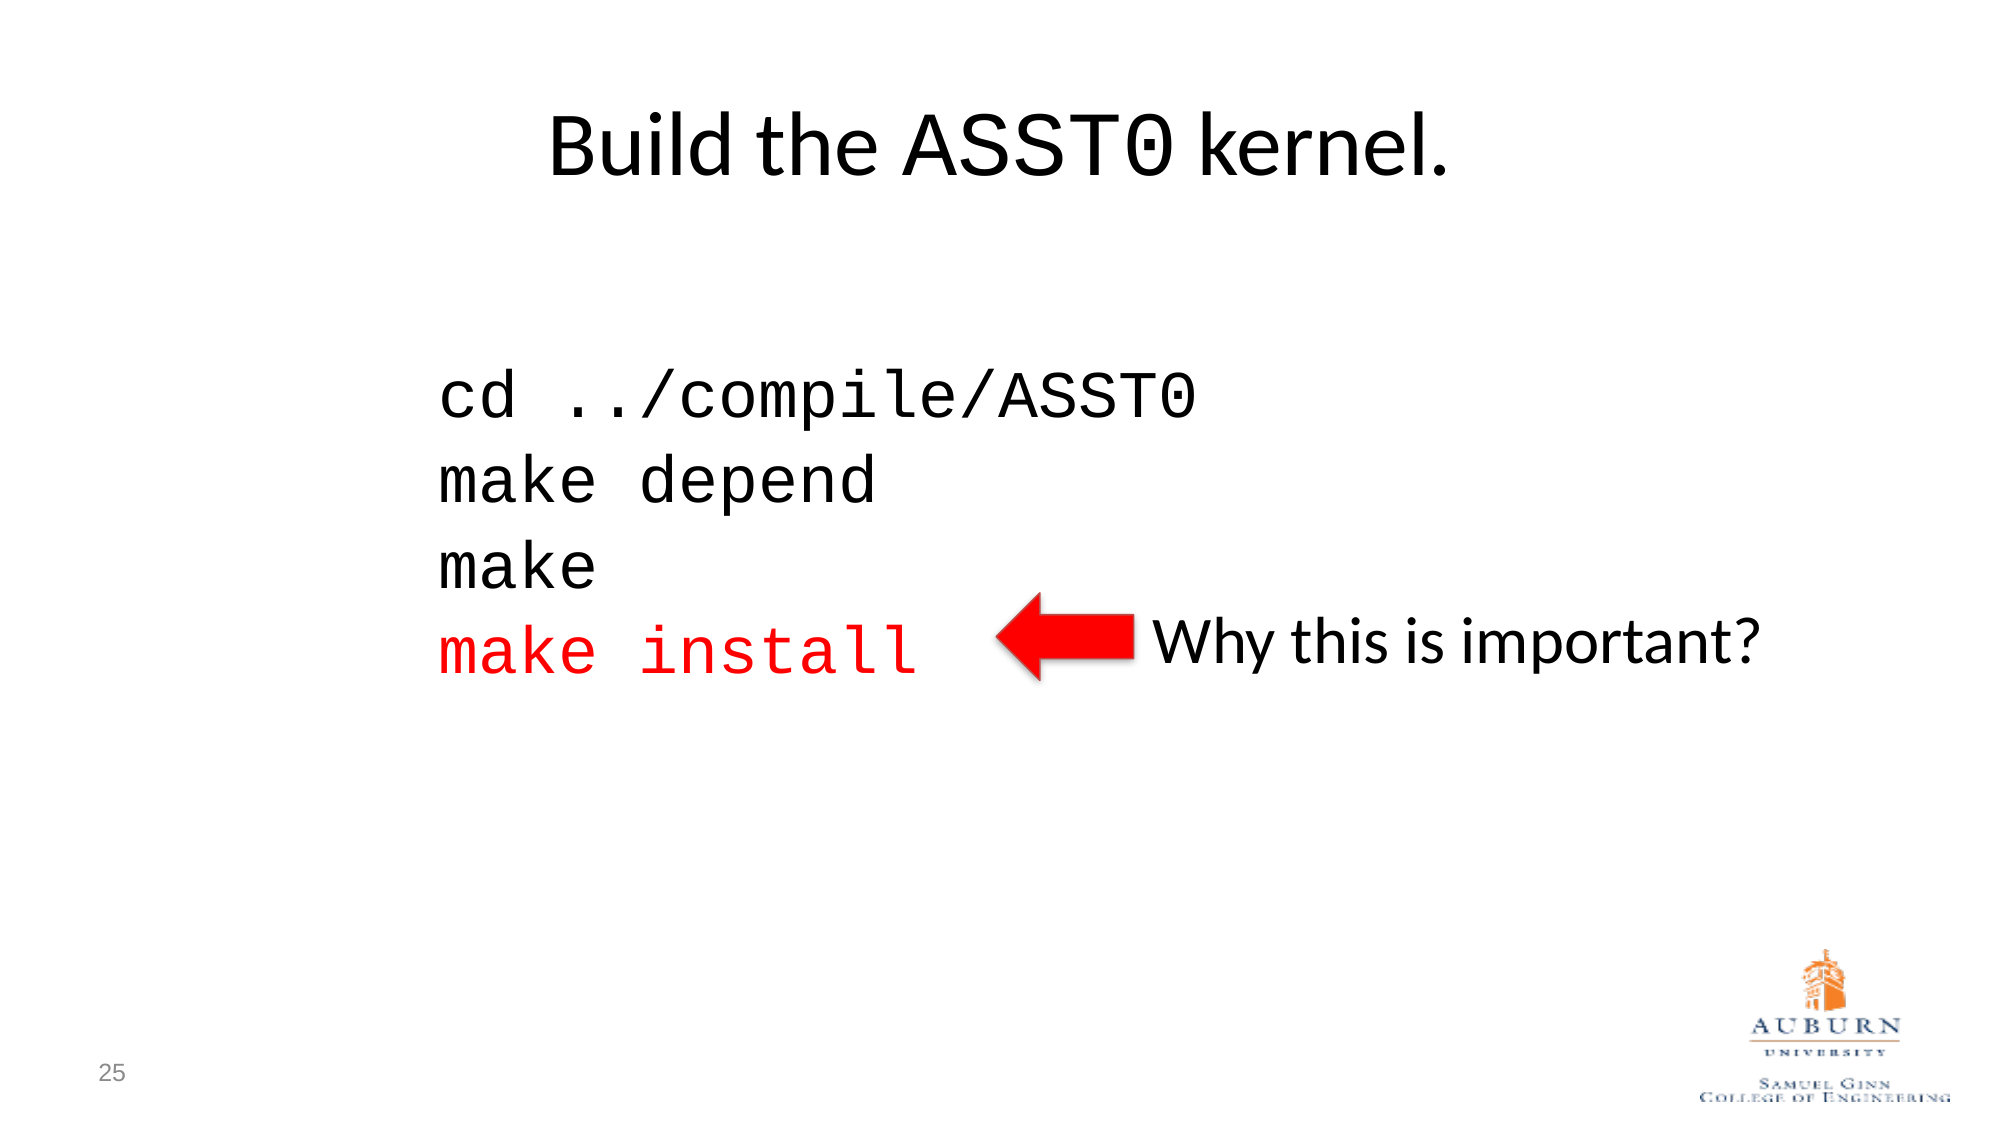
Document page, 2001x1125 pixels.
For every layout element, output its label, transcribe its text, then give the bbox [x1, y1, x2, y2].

picture [1700, 949, 1950, 1102]
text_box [995, 588, 1864, 686]
text_box cd ../compile/ASST0 make depend make make install [350, 337, 1650, 695]
title Build the ASST0 kernel. [99, 45, 1900, 233]
slide_number 25 [83, 1041, 550, 1102]
